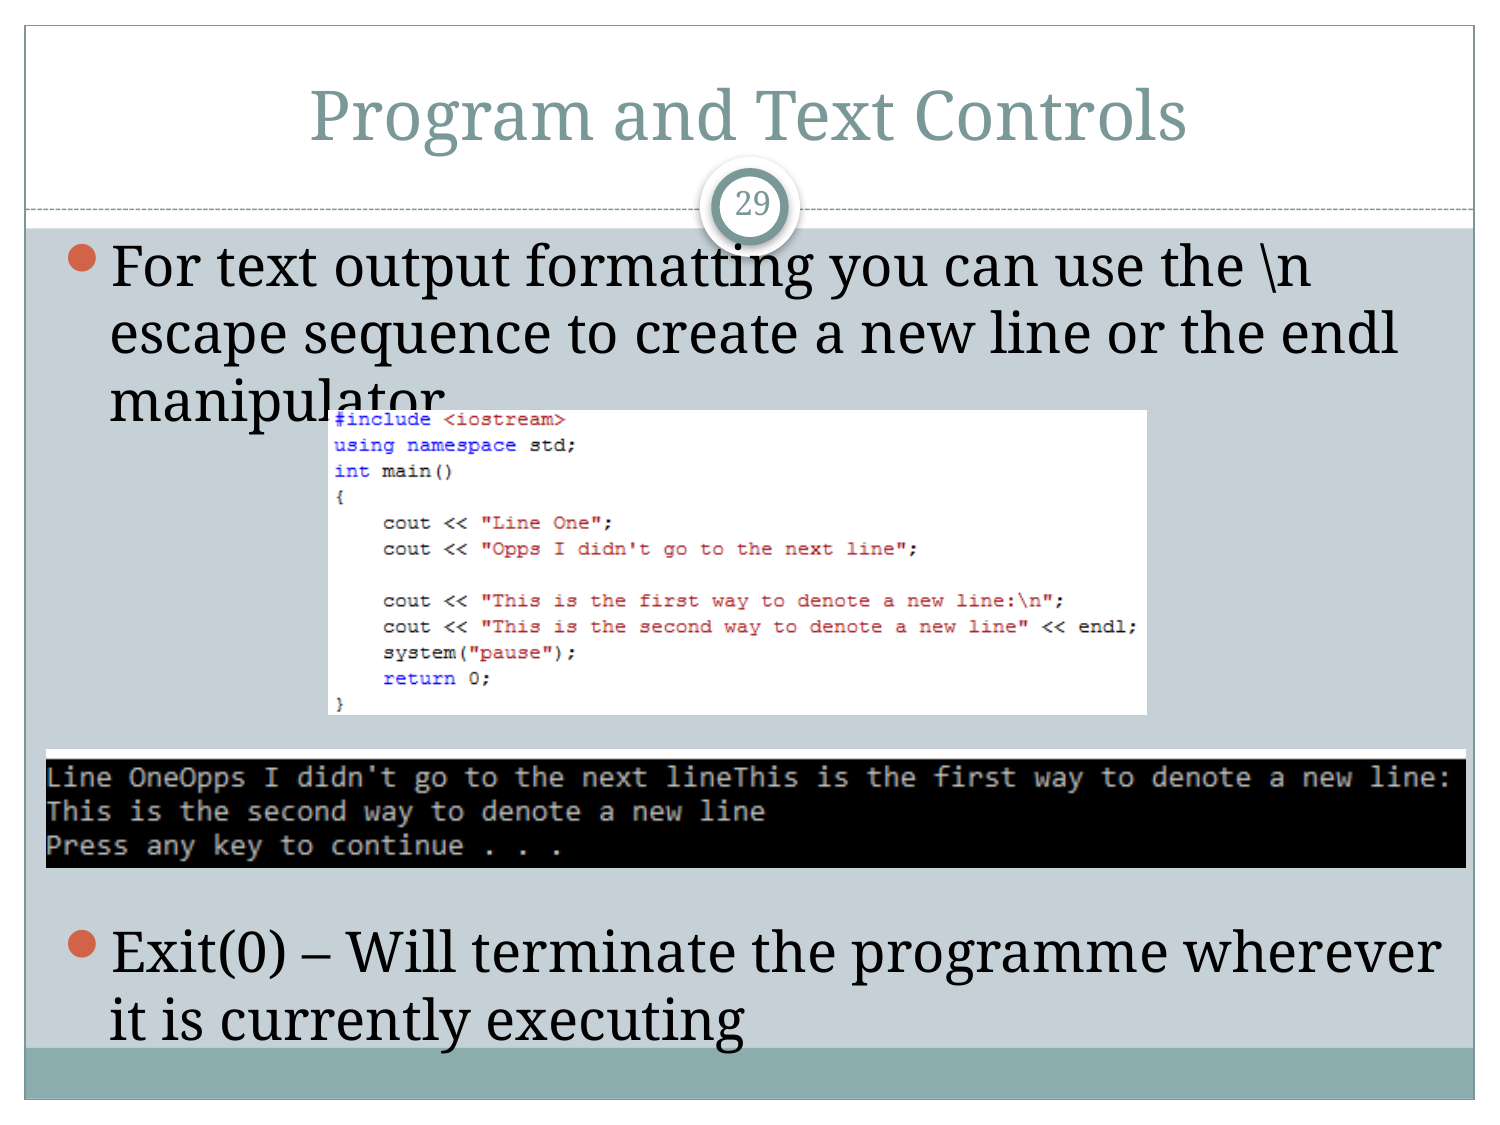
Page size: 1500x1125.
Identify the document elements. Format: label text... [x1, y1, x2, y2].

list For text output formatting you can use the \n escape sequence to create a new line or the endl manipulator Exit(0) – Will terminate the programme wherever it is currently executing [49, 222, 1477, 1079]
slide_number 29 [715, 168, 791, 222]
picture [46, 749, 1466, 868]
picture [327, 409, 1147, 716]
title Program and Text Controls [49, 37, 1450, 162]
